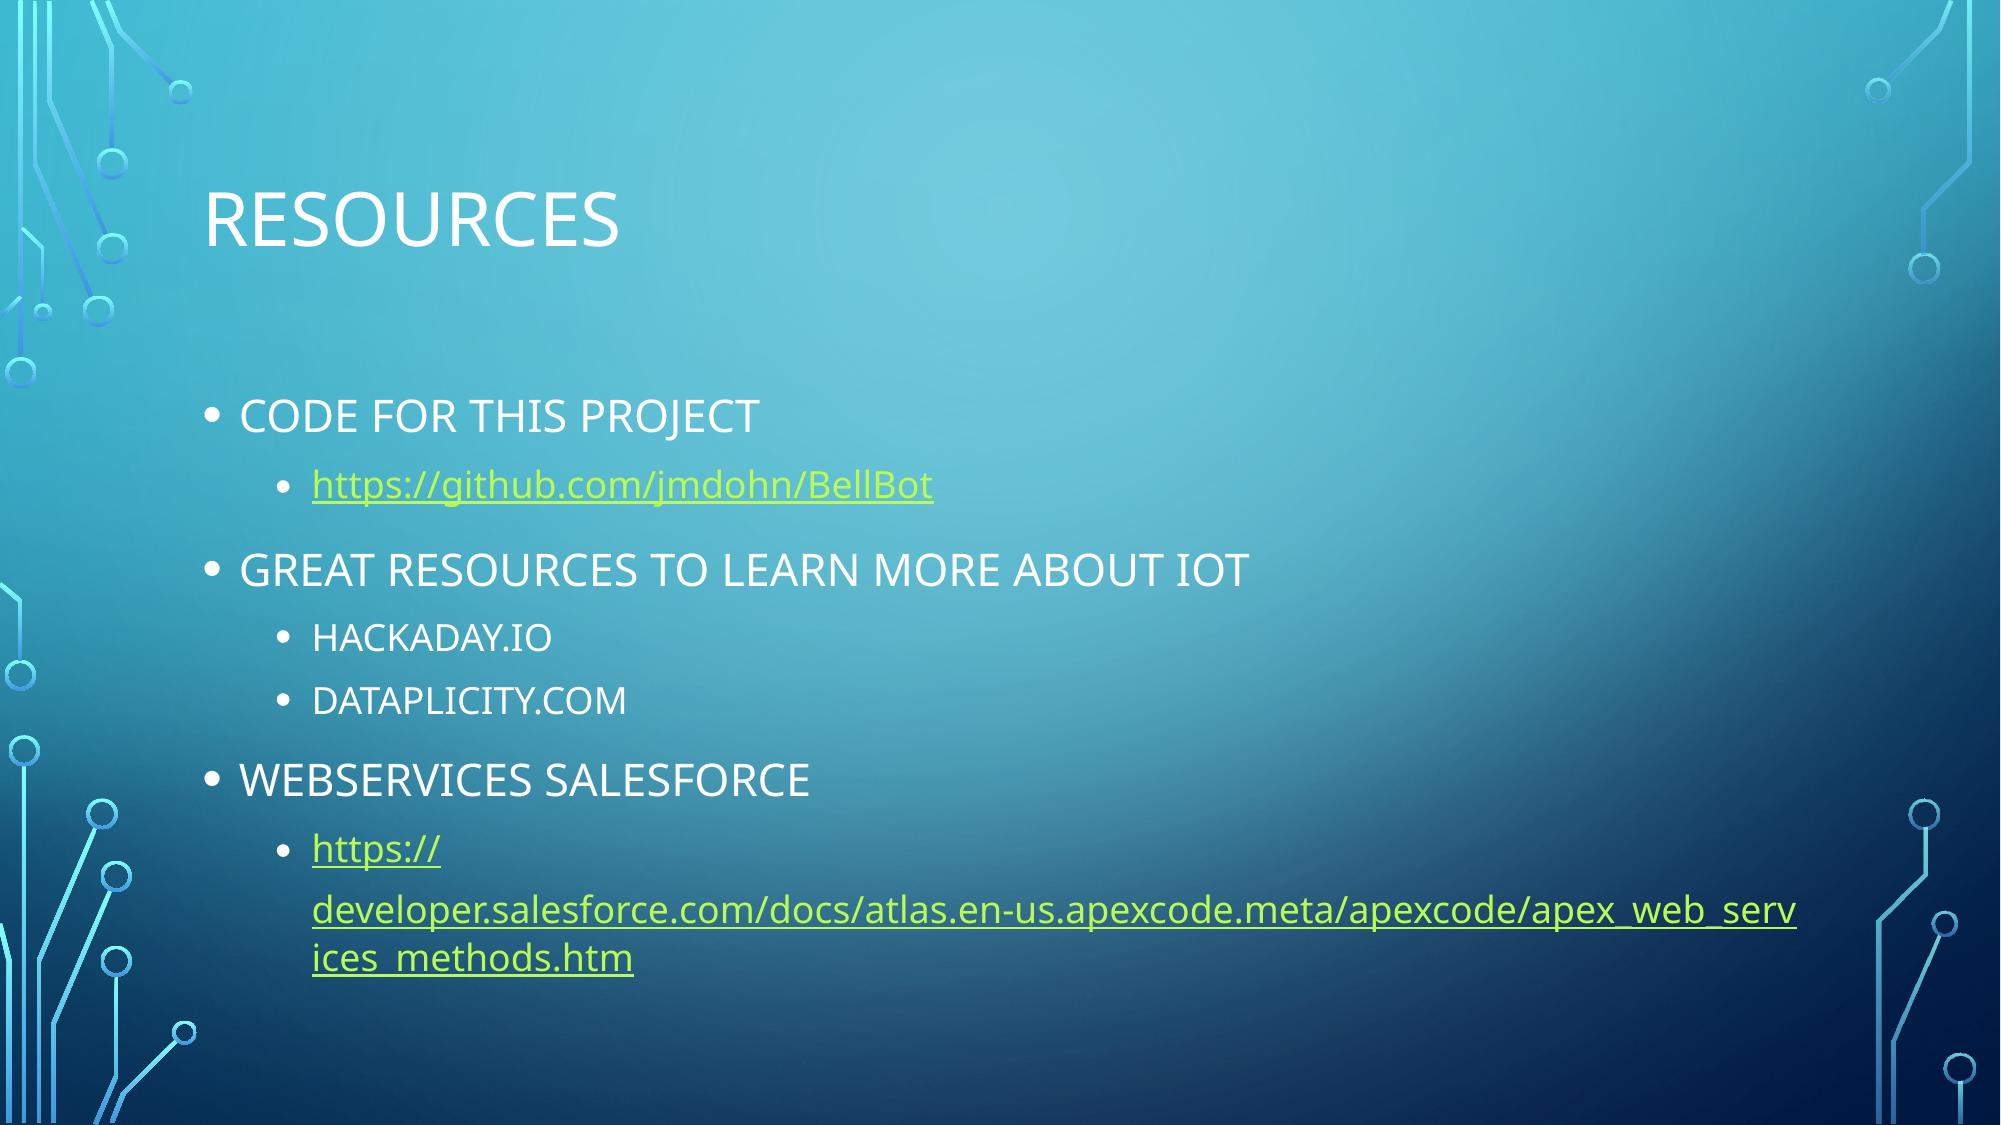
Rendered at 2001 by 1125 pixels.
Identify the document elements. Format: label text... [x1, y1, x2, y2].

title Resources [187, 101, 1813, 344]
list CODE FOR THIS PROJECT https://github.com/jmdohn/BellBot GREAT RESOURCES TO LEARN MORE ABOUT IOT HACKADAY.IO DATAPLICITY.COM WEBSERVICES SALESFORCE https://developer.salesforce.com/docs/atlas.en-us.apexcode.meta/apexcode/apex_web_services_methods.htm [187, 369, 1813, 950]
